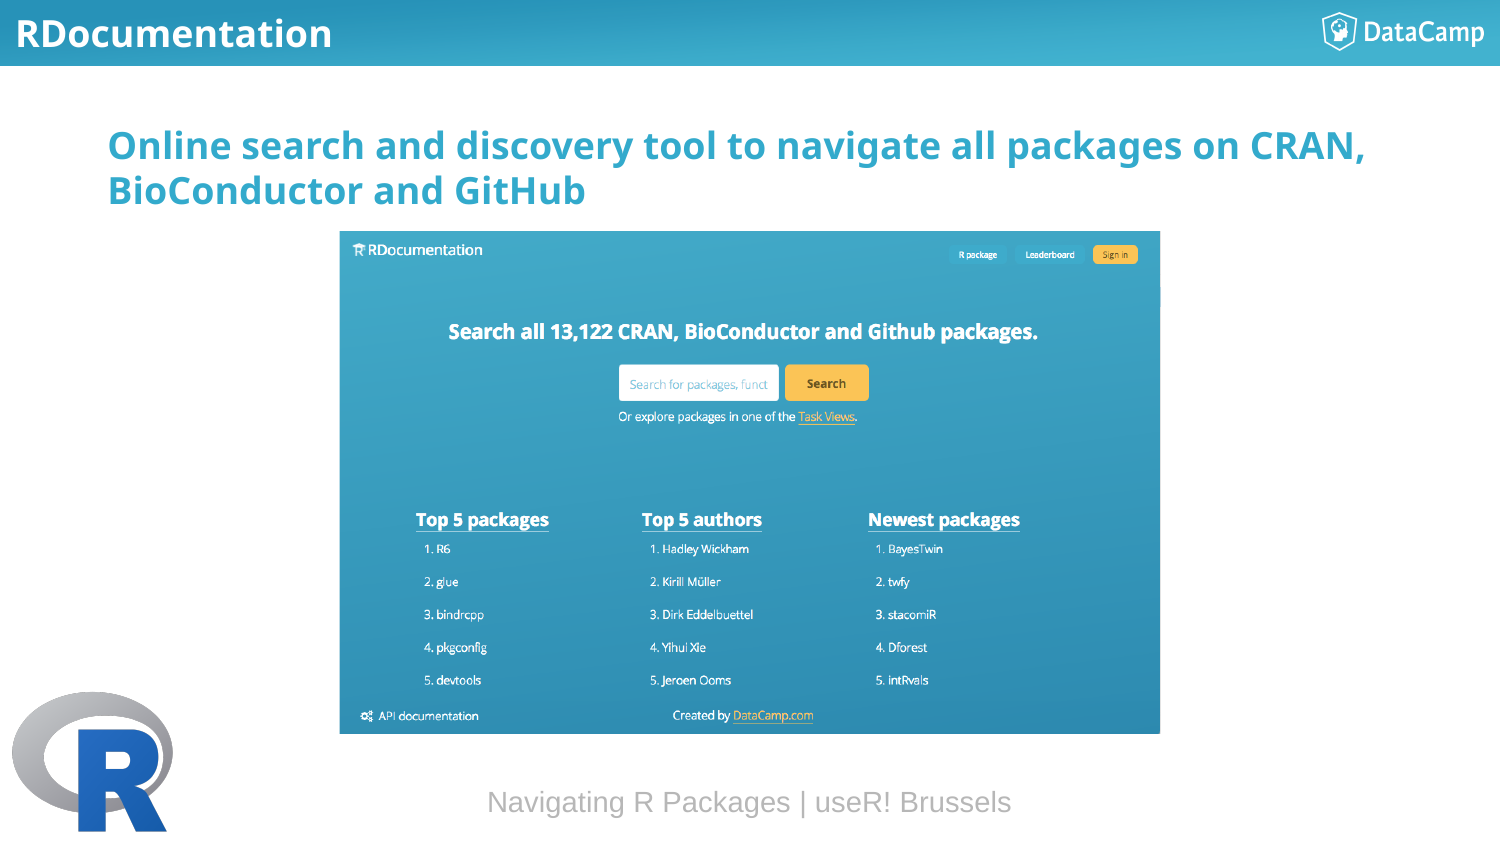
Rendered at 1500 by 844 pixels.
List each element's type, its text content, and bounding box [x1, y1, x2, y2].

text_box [12, 690, 1181, 832]
text_box Online search and discovery tool to navigate all packages on CRAN, BioConductor and GitHub [92, 107, 1385, 214]
picture [339, 230, 1161, 734]
picture [0, 0, 1500, 66]
